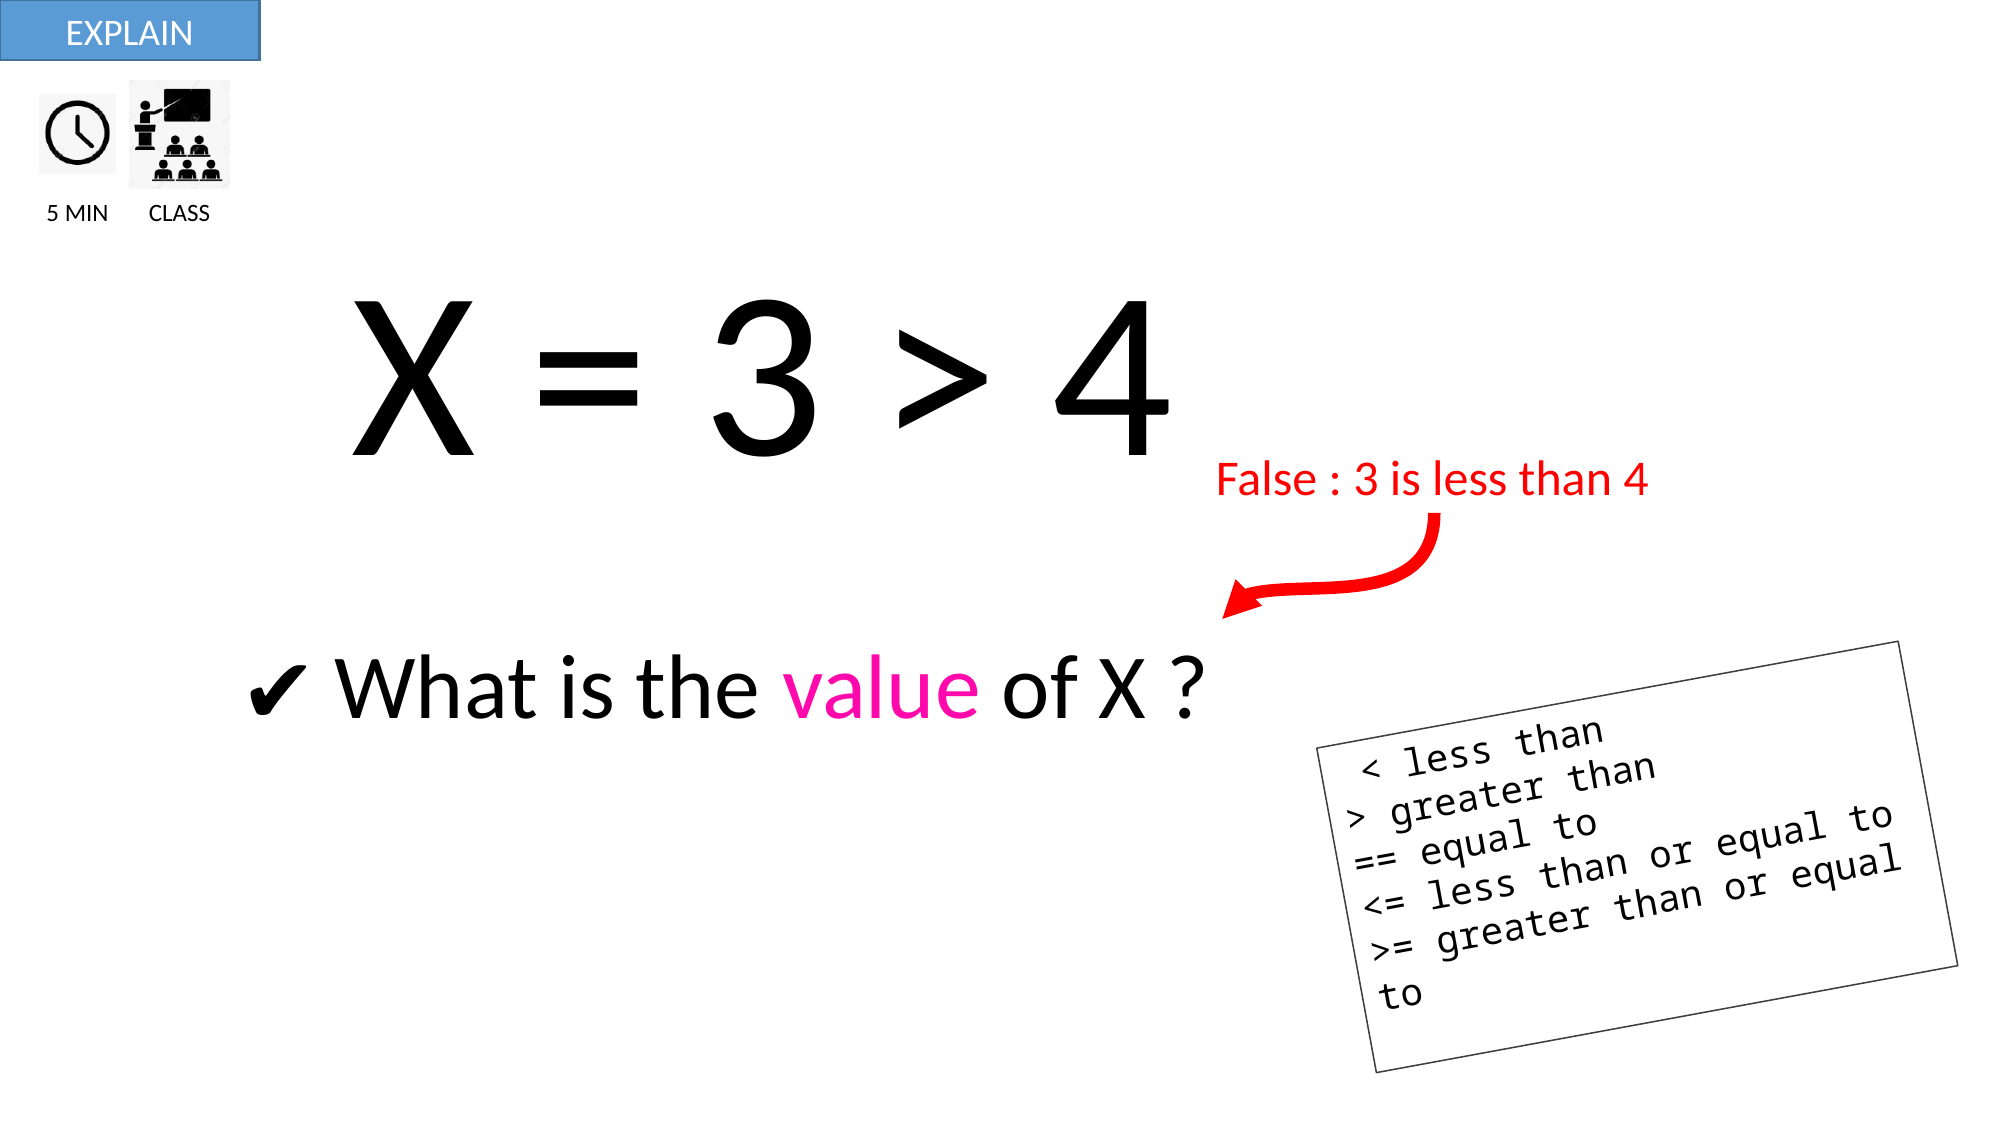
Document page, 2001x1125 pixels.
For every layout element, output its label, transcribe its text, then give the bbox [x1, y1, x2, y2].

text_box CLASS [133, 196, 226, 234]
text_box What is the value of X ? [225, 618, 1256, 744]
picture [39, 94, 116, 175]
text_box False : 3 is less than 4 [1200, 437, 1668, 513]
text_box 5 MIN [30, 188, 124, 234]
text_box < less than > greater than == equal to <= less than or equal to >= greater than or equal to [1316, 641, 1958, 1073]
text_box X = 3 > 4 [336, 208, 1197, 511]
text_box EXPLAIN [0, 0, 260, 60]
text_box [1275, 460, 1382, 673]
picture [129, 79, 230, 189]
